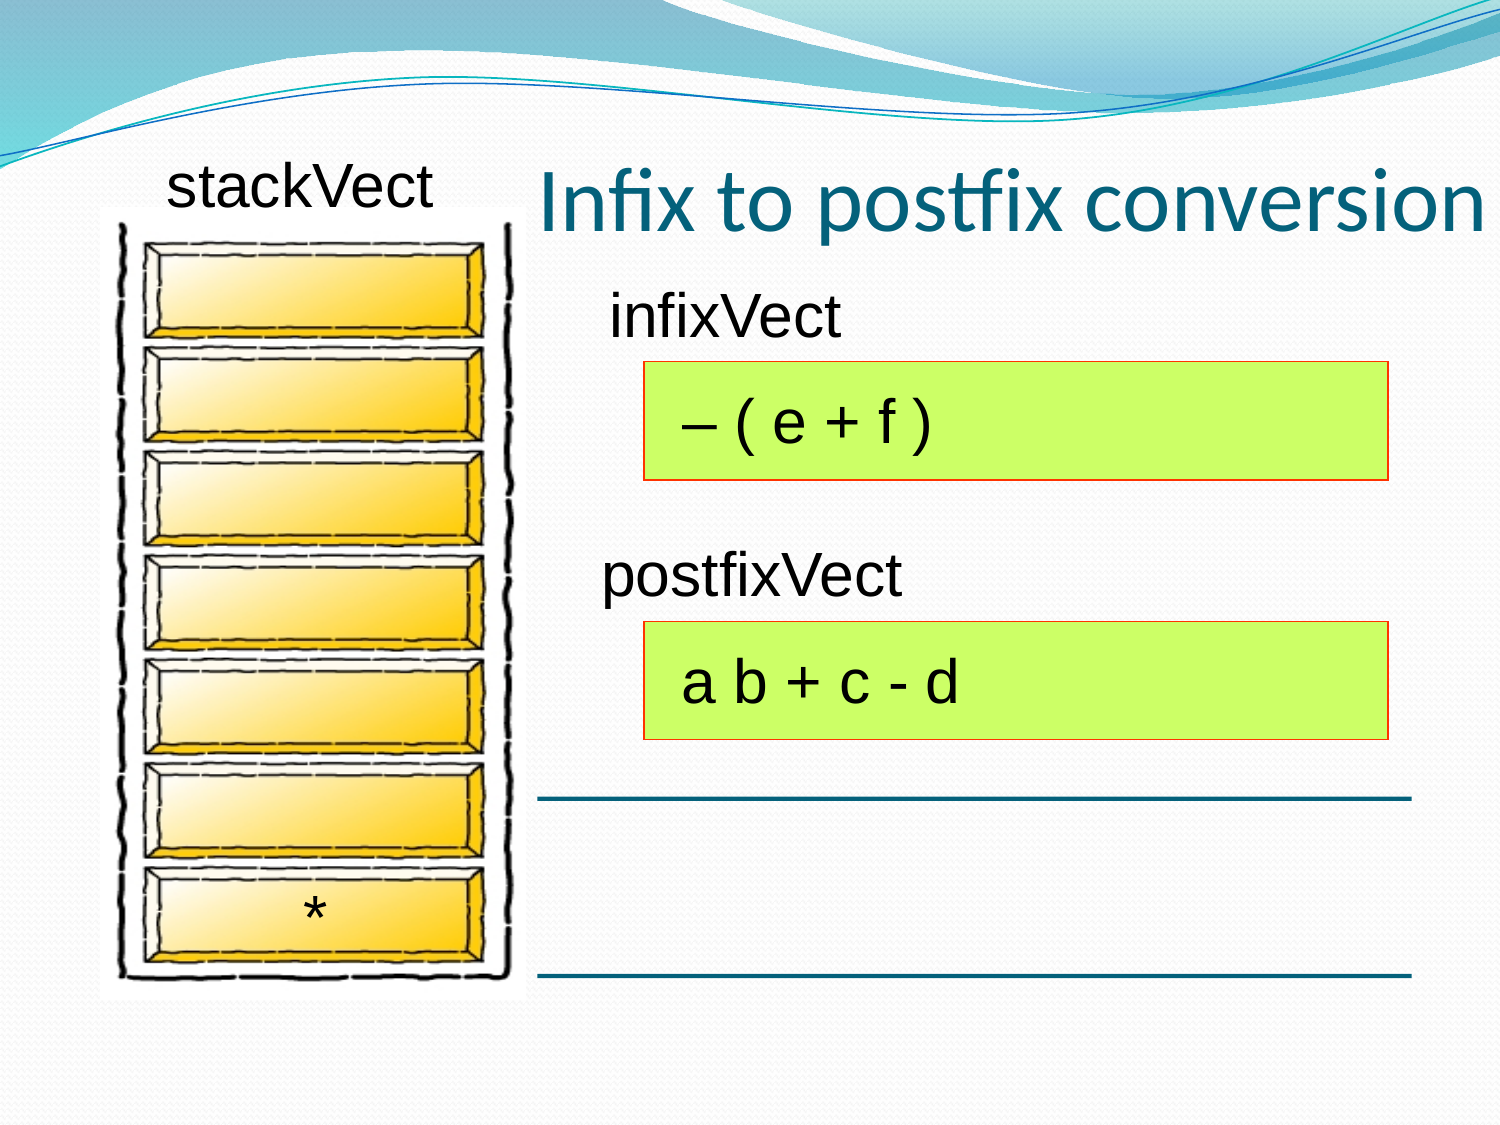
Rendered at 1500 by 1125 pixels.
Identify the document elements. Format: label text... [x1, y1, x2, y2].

text_box [746, 357, 777, 373]
title Infix to postfix conversion [537, 62, 1500, 251]
text_box [643, 621, 1388, 740]
text_box stackVect [152, 137, 449, 207]
text_box postfixVect [586, 527, 919, 617]
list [100, 207, 526, 1000]
text_box a b + c - d [667, 633, 1329, 723]
text_box infixVect [594, 267, 858, 357]
text_box [643, 361, 1388, 480]
text_box – ( e + f ) [667, 373, 949, 464]
